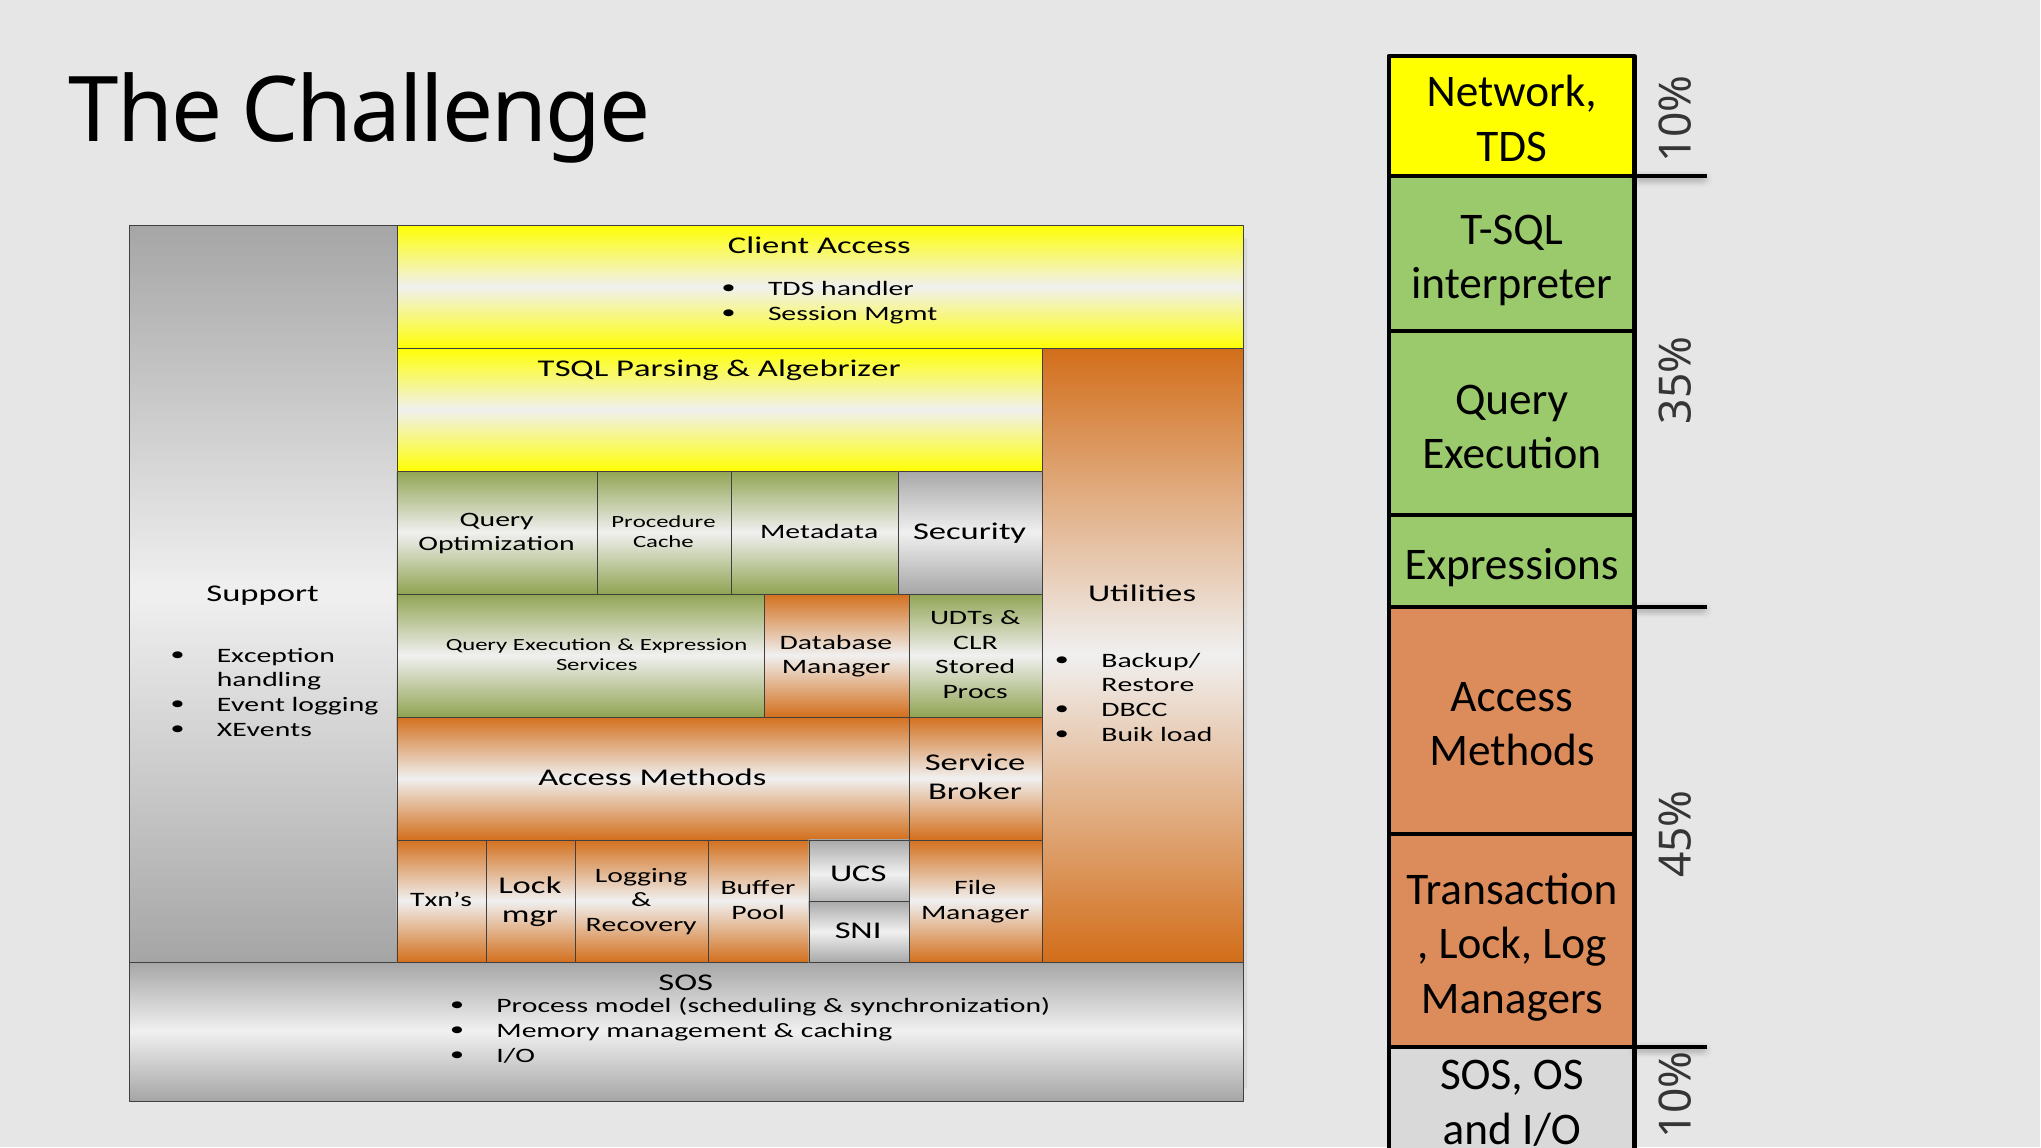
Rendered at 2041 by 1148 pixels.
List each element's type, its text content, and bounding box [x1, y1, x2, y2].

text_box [1388, 55, 1709, 1148]
picture [125, 222, 1250, 1103]
title The Challenge [45, 48, 1996, 199]
